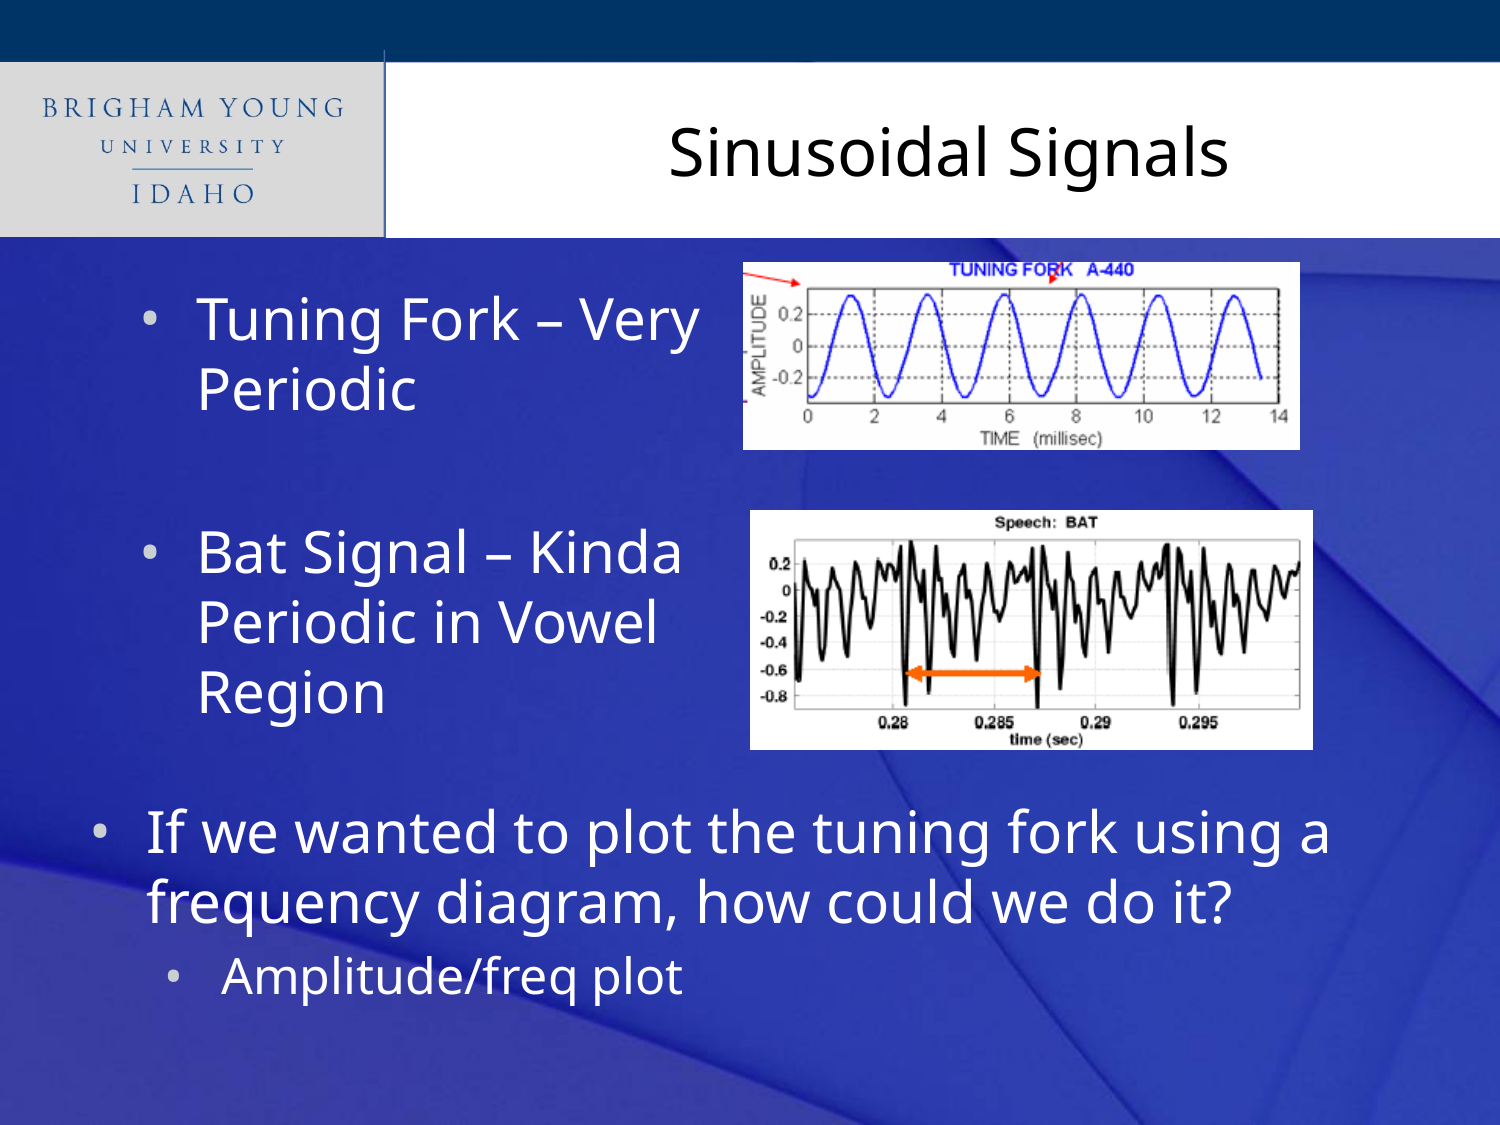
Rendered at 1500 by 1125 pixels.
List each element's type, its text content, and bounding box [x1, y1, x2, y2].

picture [0, 62, 1500, 1125]
text_box If we wanted to plot the tuning fork using a frequency diagram, how could we do it? Amplitude/freq plot [74, 787, 1425, 1000]
title Sinusoidal Signals [474, 37, 1426, 263]
text_box Tuning Fork – Very Periodic Bat Signal – Kinda Periodic in Vowel Region [125, 274, 750, 575]
